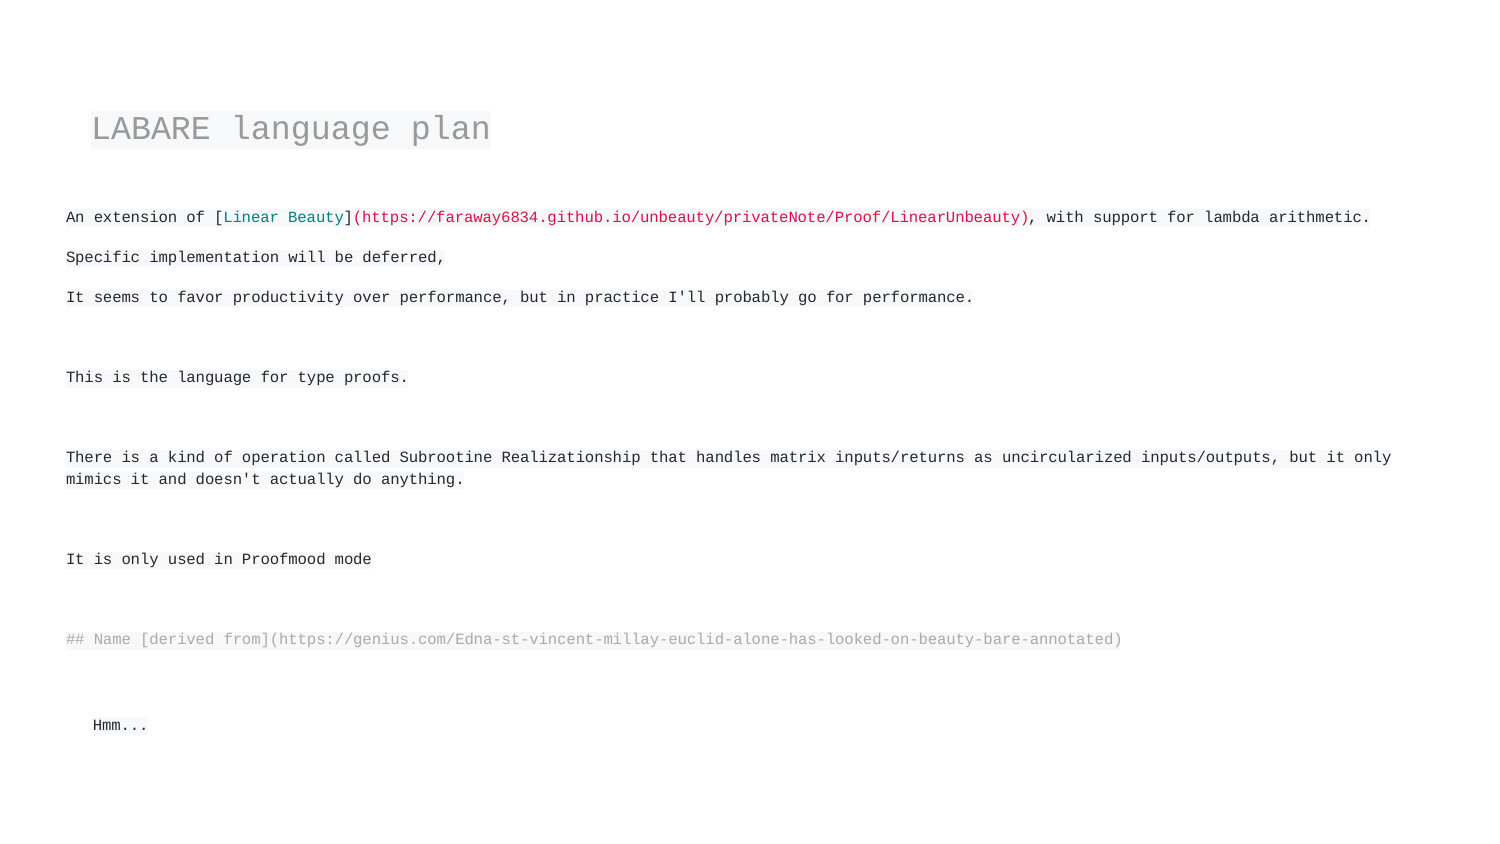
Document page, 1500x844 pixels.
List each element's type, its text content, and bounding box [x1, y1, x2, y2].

title LABARE language plan [51, 72, 1449, 167]
list An extension of [Linear Beauty](https://faraway6834.github.io/unbeauty/privateNote/Proof/LinearUnbeauty), with support for lambda arithmetic. Specific implementation will be deferred, It seems to favor productivity over performance, but in practice I'll probably go for performance. This is the language for type proofs. There is a kind of operation called Subrootine Realizationship that handles matrix inputs/returns as uncircularized inputs/outputs, but it only mimics it and doesn't actually do anything. It is only used in Proofmood mode ## Name [derived from](https://genius.com/Edna-st-vincent-millay-euclid-alone-has-looked-on-beauty-bare-annotated) Hmm... [51, 189, 1449, 750]
